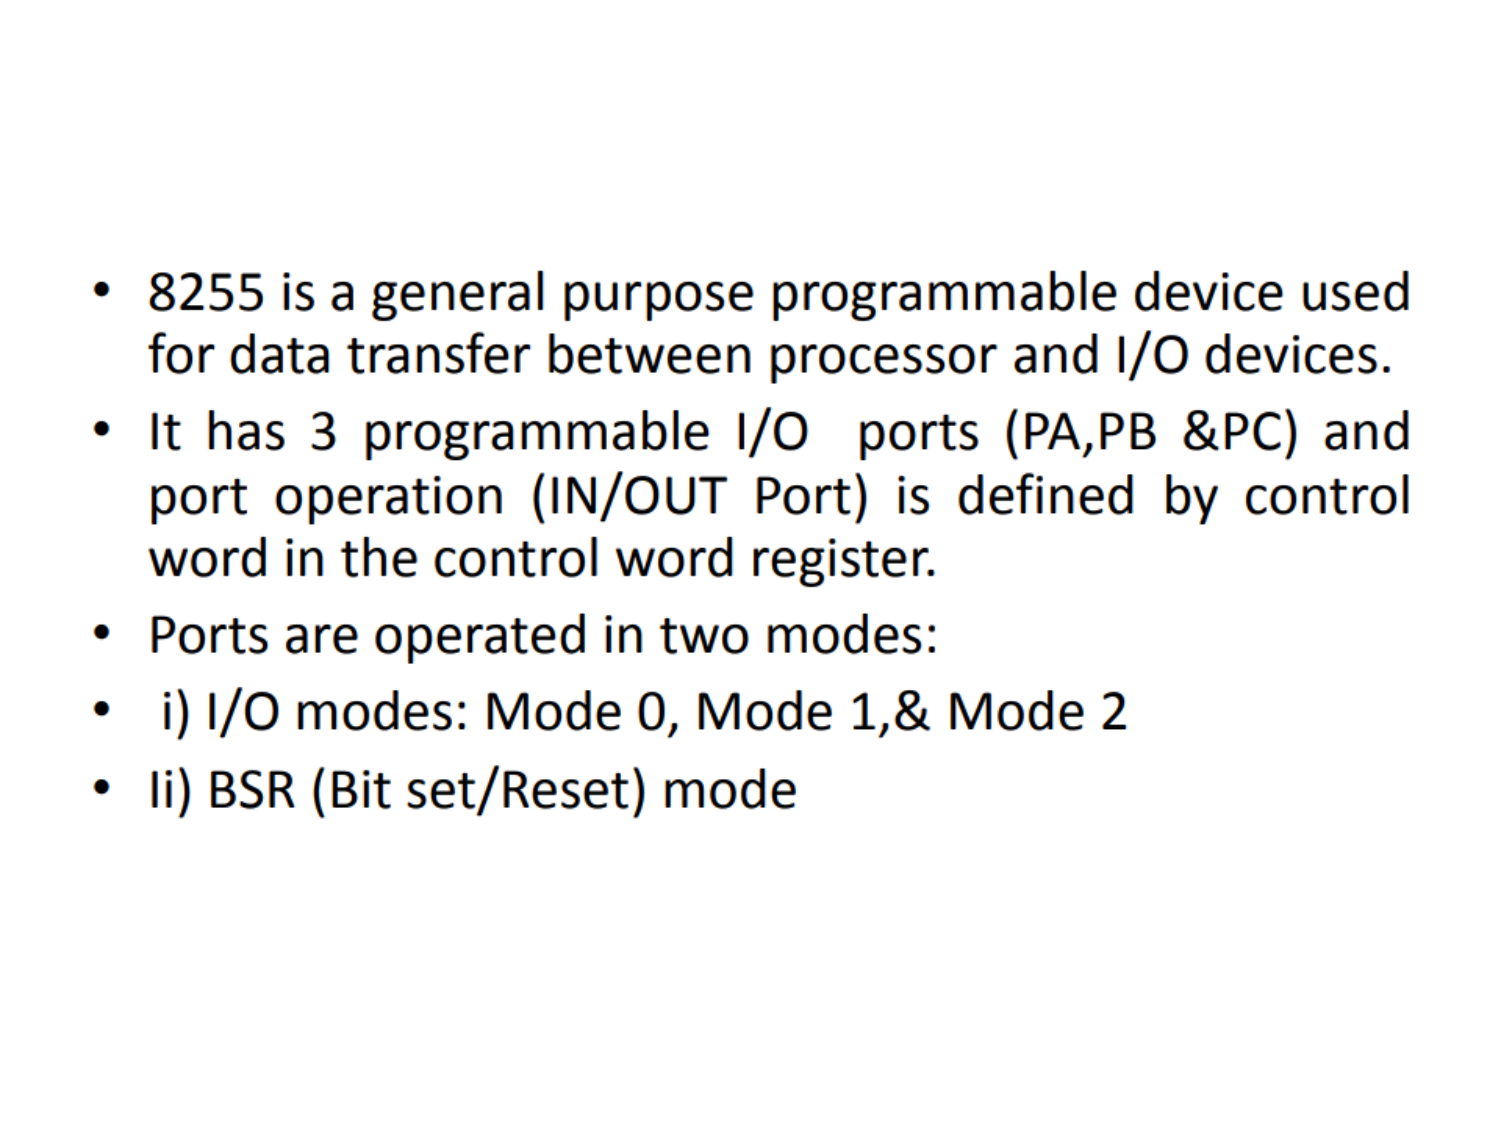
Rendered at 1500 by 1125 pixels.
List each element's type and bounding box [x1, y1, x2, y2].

picture [55, 243, 1445, 883]
